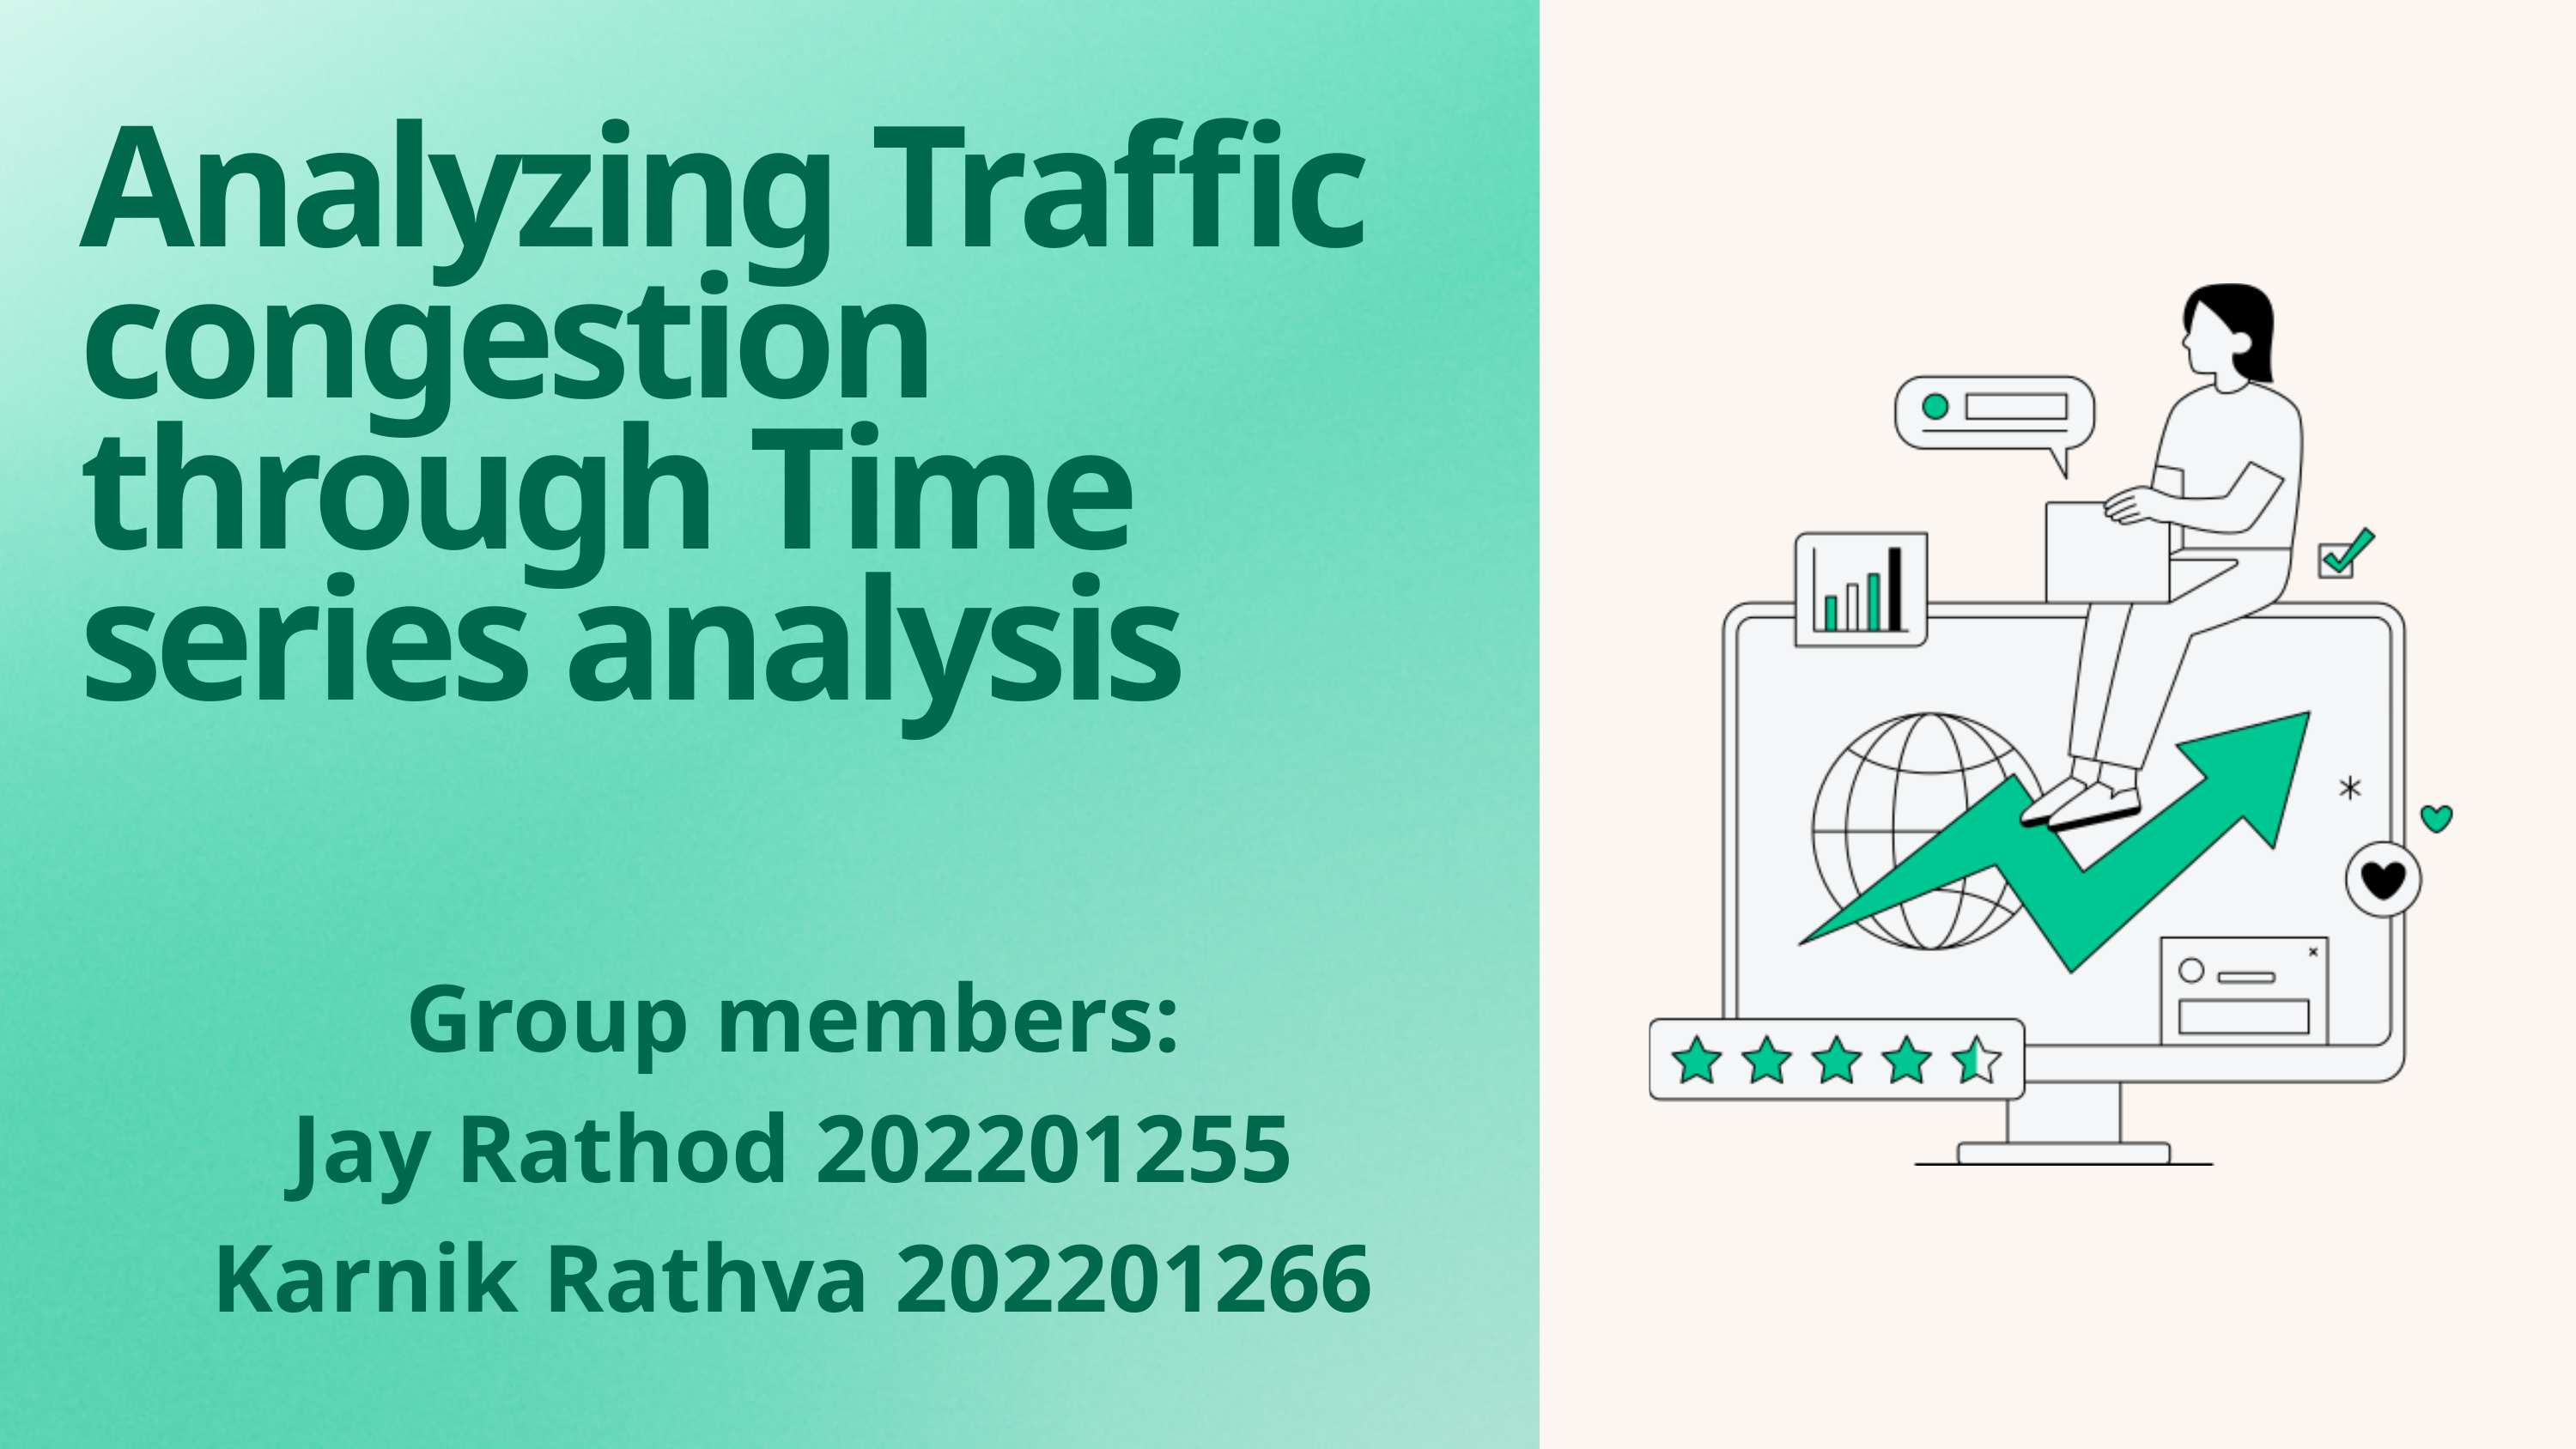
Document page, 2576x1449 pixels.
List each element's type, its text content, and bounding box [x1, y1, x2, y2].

text_box Group members: Jay Rathod 202201255 Karnik Rathva 202201266 [108, 940, 1479, 1331]
text_box [1649, 283, 2459, 1166]
text_box Analyzing Traffic congestion through Time series analysis [79, 129, 1459, 735]
text_box [0, 0, 1540, 1449]
